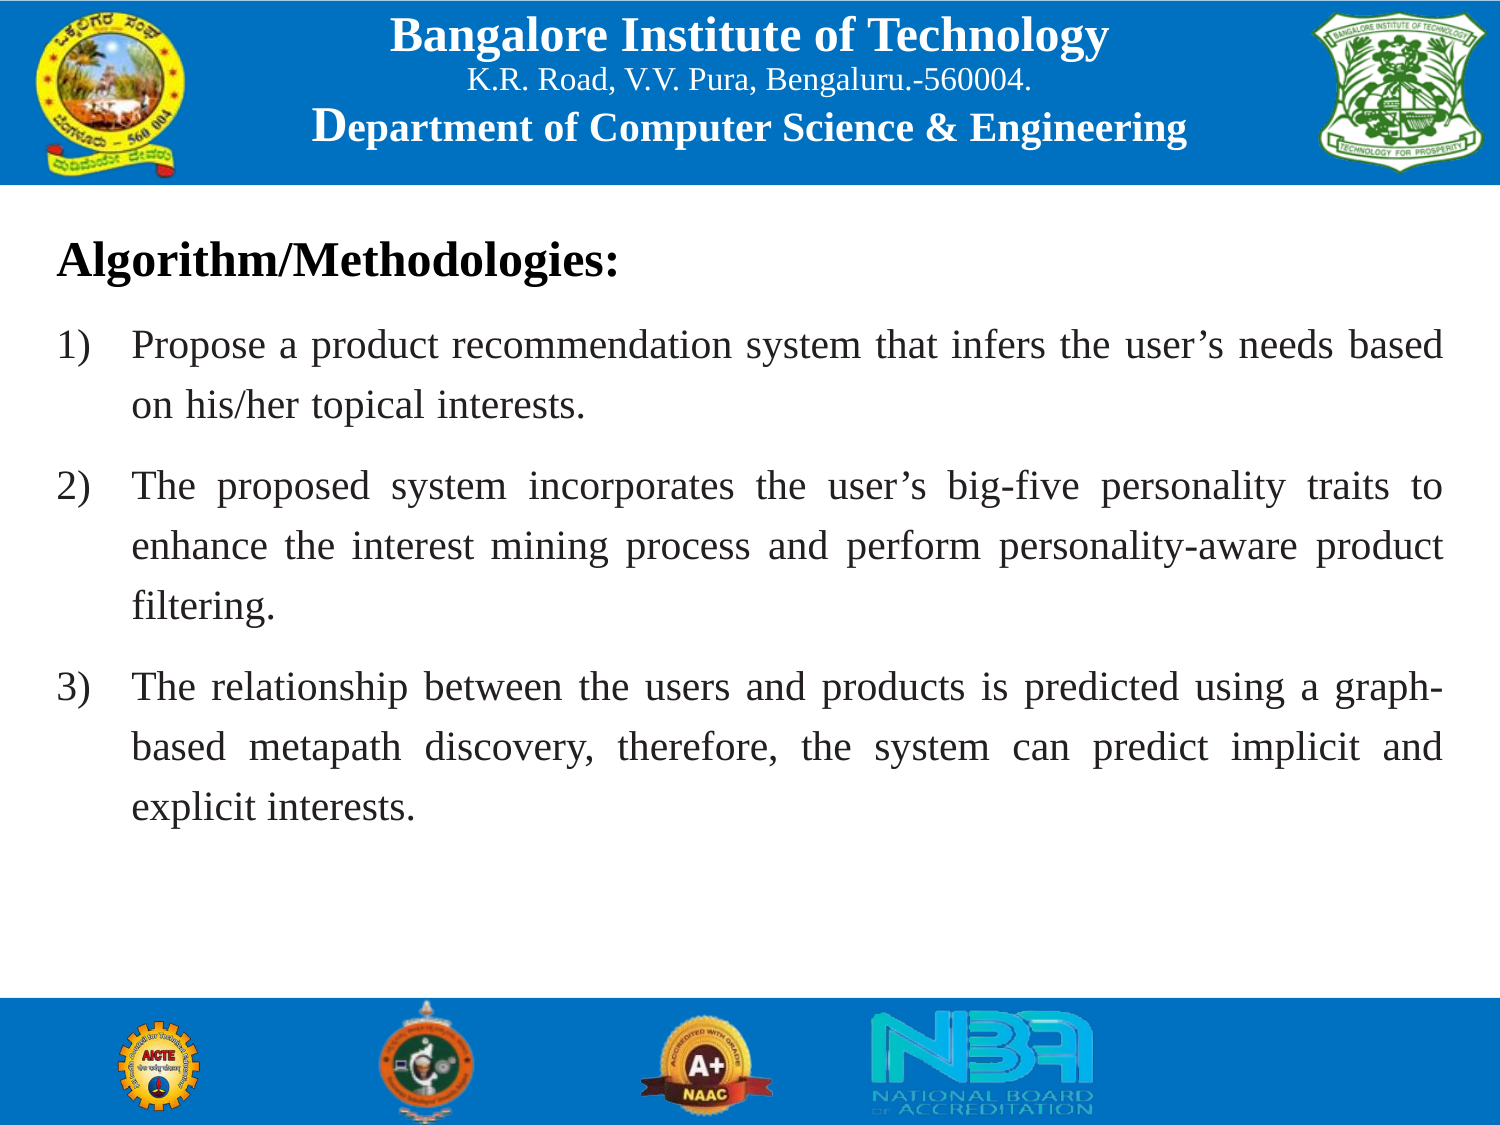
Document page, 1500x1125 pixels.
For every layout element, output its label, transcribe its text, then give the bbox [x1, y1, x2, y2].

picture [626, 1002, 787, 1125]
picture [1310, 11, 1489, 175]
picture [861, 1002, 1105, 1125]
picture [85, 1002, 232, 1125]
subtitle Algorithm/Methodologies: Propose a product recommendation system that infers the user’s needs based on his/her topical interests. The proposed system incorporates the user’s big-five personality traits to enhance the interest mining process and perform personality-aware product filtering. The relationship between the users and products is predicted using a graph-based metapath discovery, therefore, the system can predict implicit and explicit interests. [41, 206, 1459, 898]
picture [24, 0, 203, 196]
picture [294, 997, 567, 1125]
